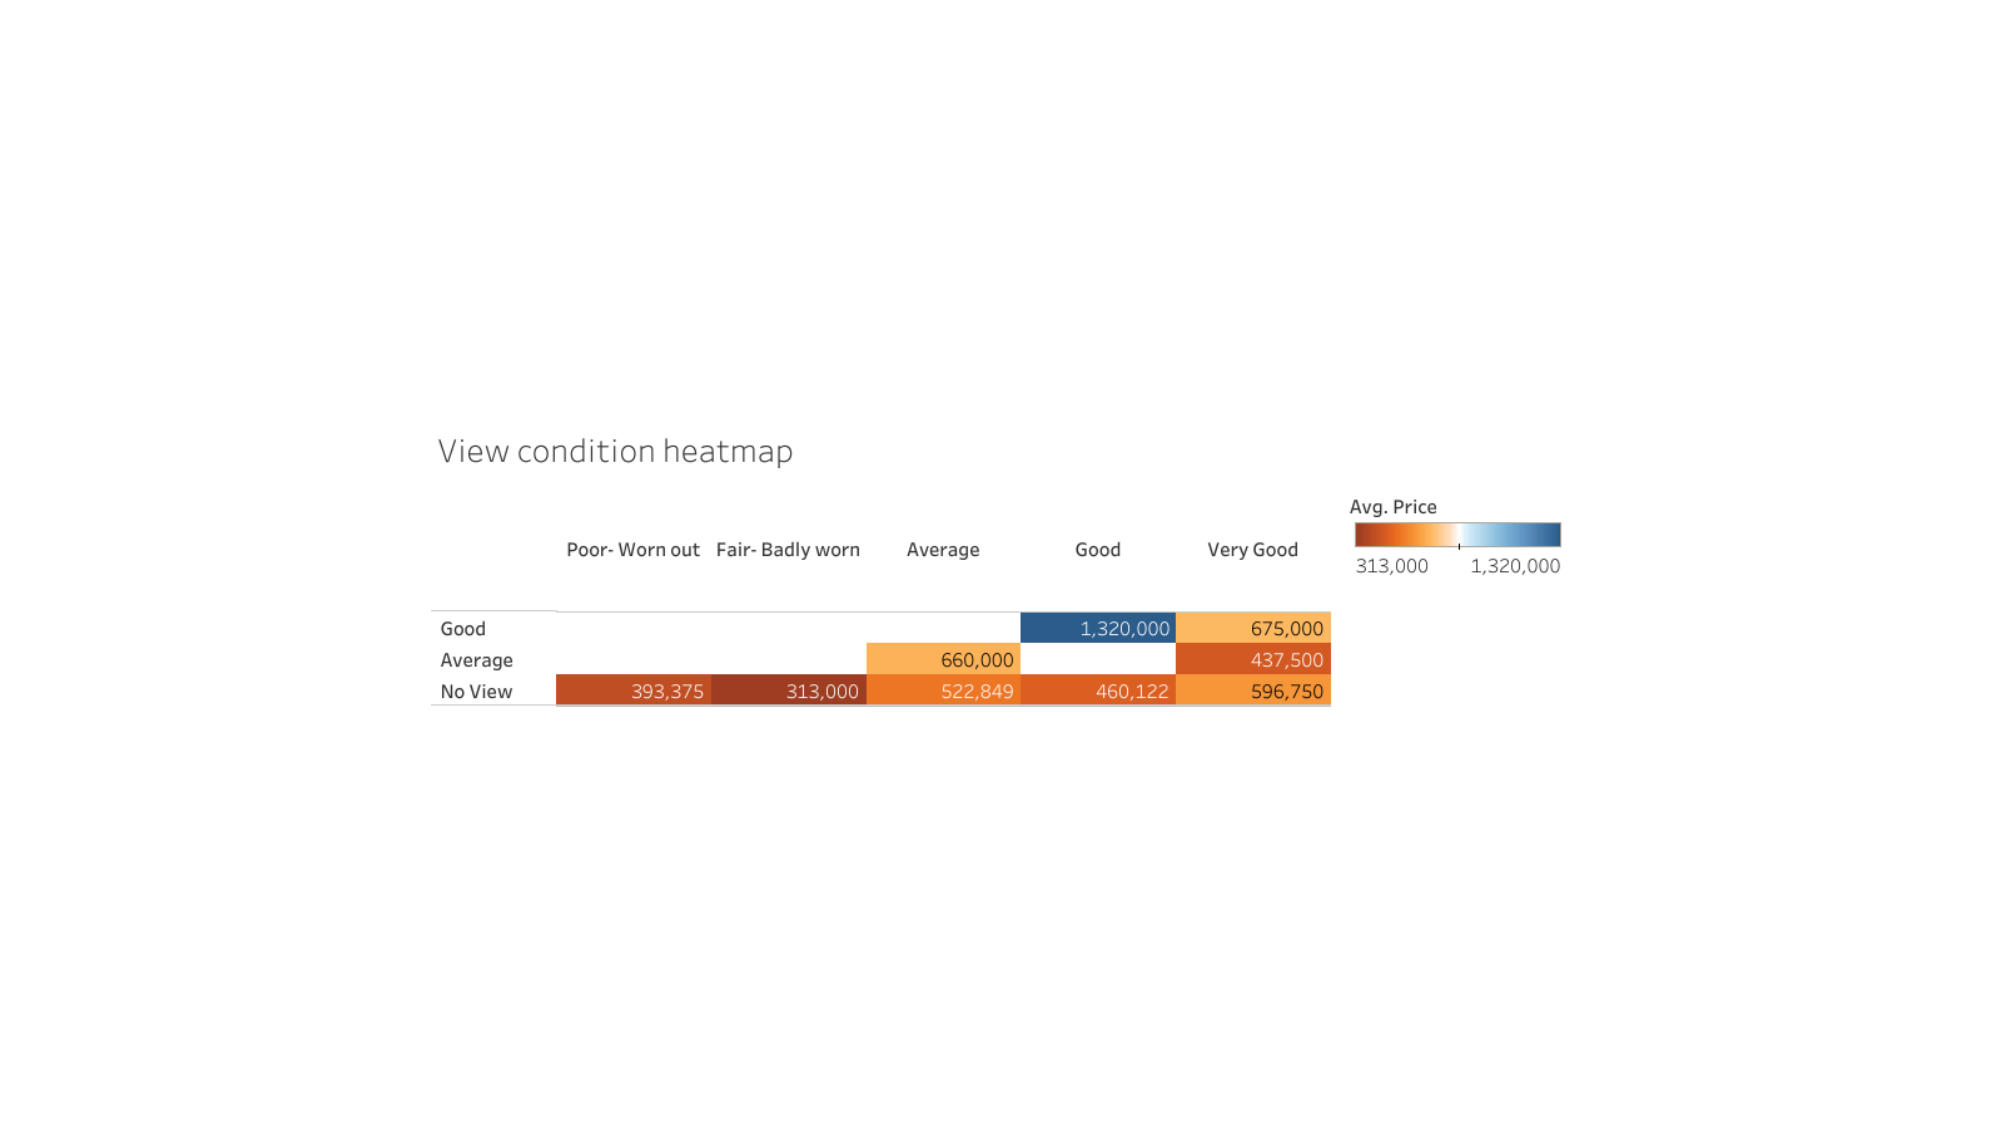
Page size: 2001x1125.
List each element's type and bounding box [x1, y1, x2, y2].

picture [431, 418, 1569, 707]
